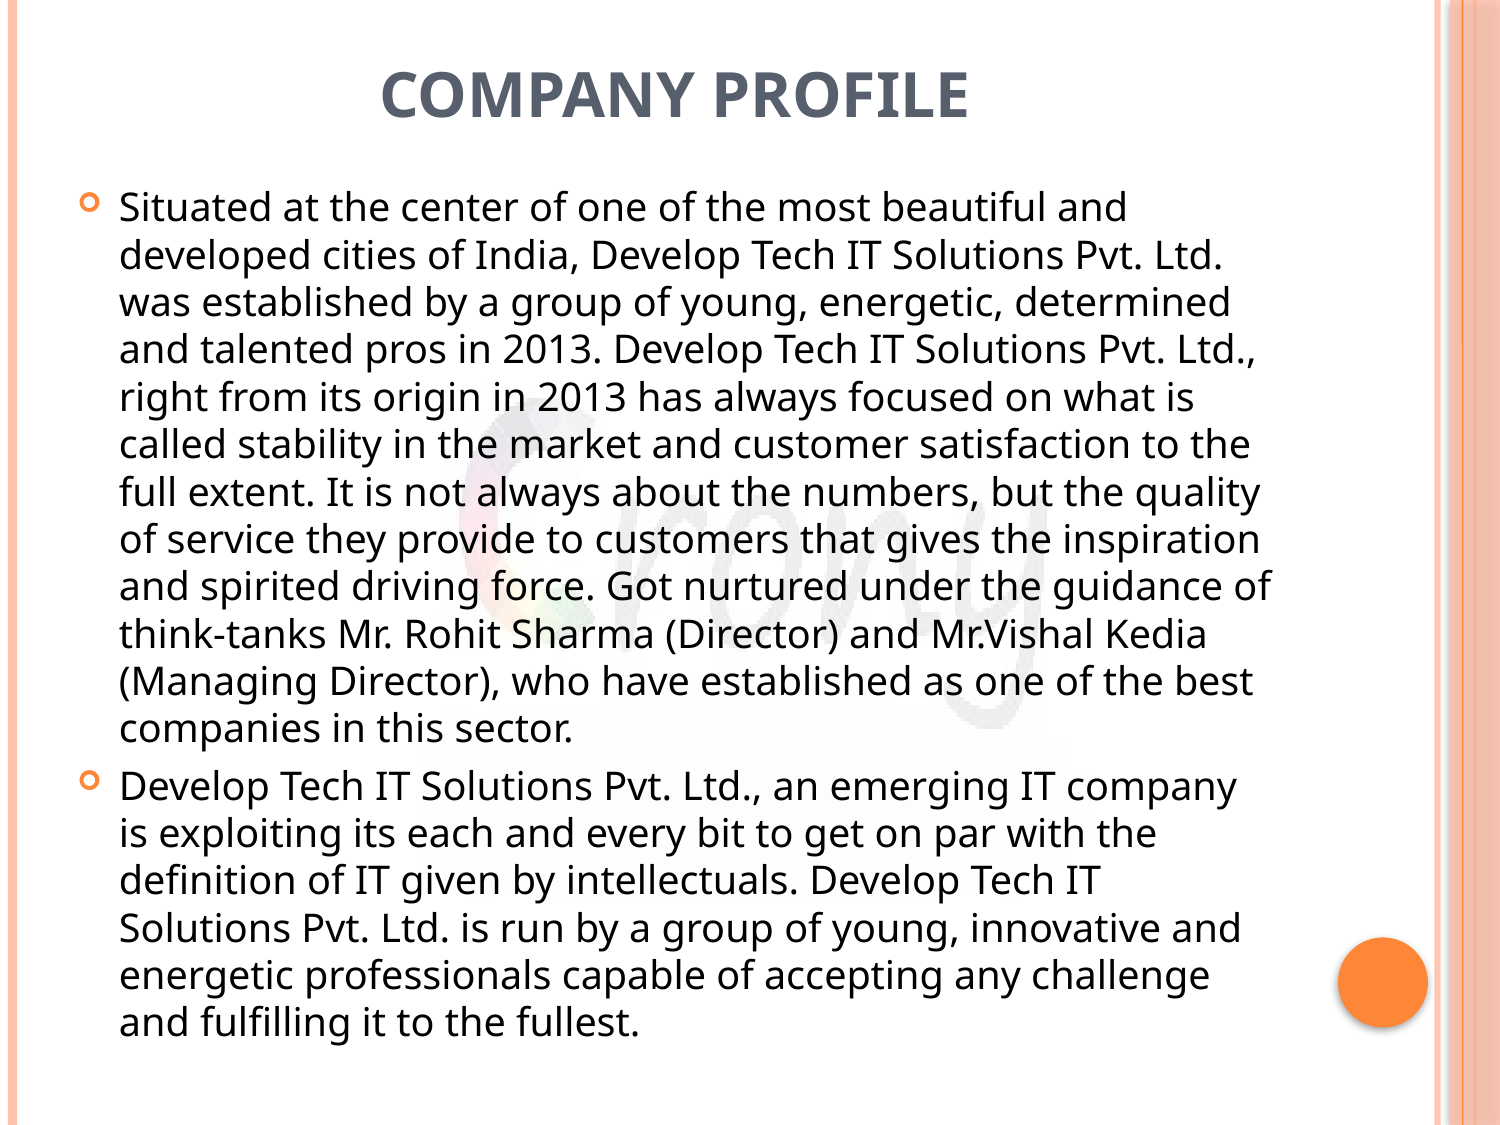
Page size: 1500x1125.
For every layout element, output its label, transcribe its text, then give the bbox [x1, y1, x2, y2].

list Situated at the center of one of the most beautiful and developed cities of India, Develop Tech IT Solutions Pvt. Ltd. was established by a group of young, energetic, determined and talented pros in 2013. Develop Tech IT Solutions Pvt. Ltd., right from its origin in 2013 has always focused on what is called stability in the market and customer satisfaction to the full extent. It is not always about the numbers, but the quality of service they provide to customers that gives the inspiration and spirited driving force. Got nurtured under the guidance of think-tanks Mr. Rohit Sharma (Director) and Mr.Vishal Kedia (Managing Director), who have established as one of the best companies in this sector. Develop Tech IT Solutions Pvt. Ltd., an emerging IT company is exploiting its each and every bit to get on par with the definition of IT given by intellectuals. Develop Tech IT Solutions Pvt. Ltd. is run by a group of young, innovative and energetic professionals capable of accepting any challenge and fulfilling it to the fullest. [62, 174, 1288, 1063]
title Company Profile [62, 0, 1288, 138]
